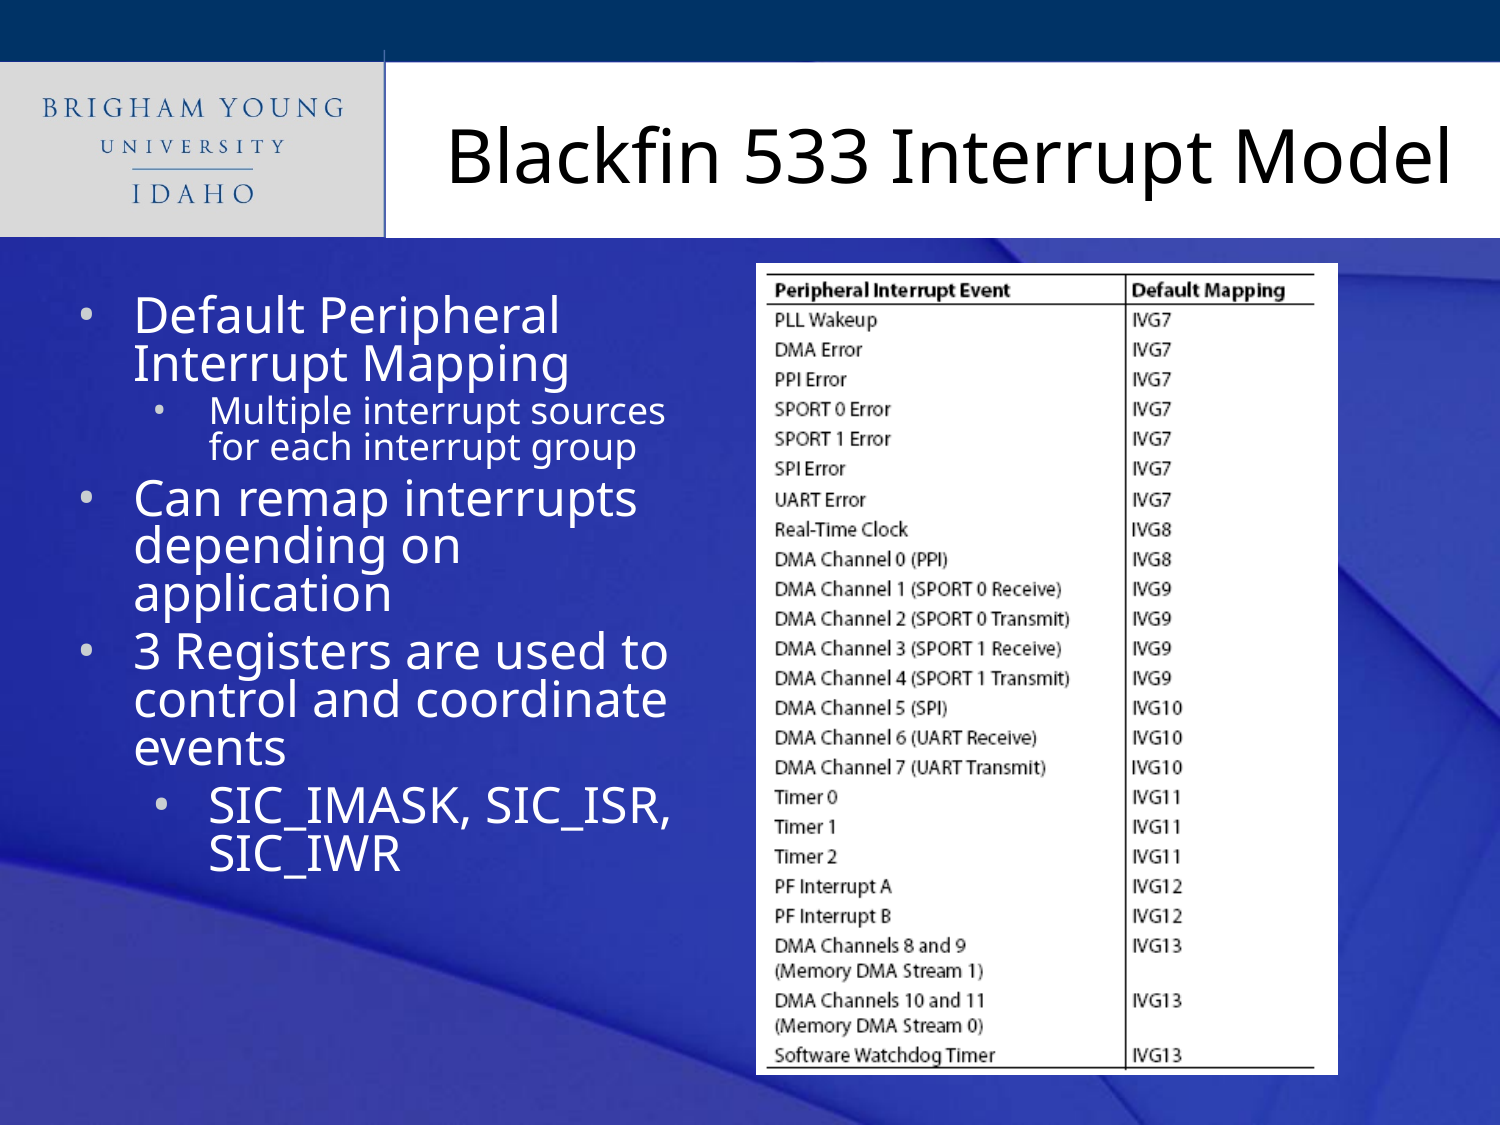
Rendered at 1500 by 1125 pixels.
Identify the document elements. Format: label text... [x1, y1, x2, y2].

title Blackfin 533 Interrupt Model [399, 74, 1500, 233]
picture [0, 62, 1500, 1125]
text_box Default Peripheral Interrupt Mapping Multiple interrupt sources for each interrupt group Can remap interrupts depending on application 3 Registers are used to control and coordinate events SIC_IMASK, SIC_ISR, SIC_IWR [62, 287, 700, 925]
